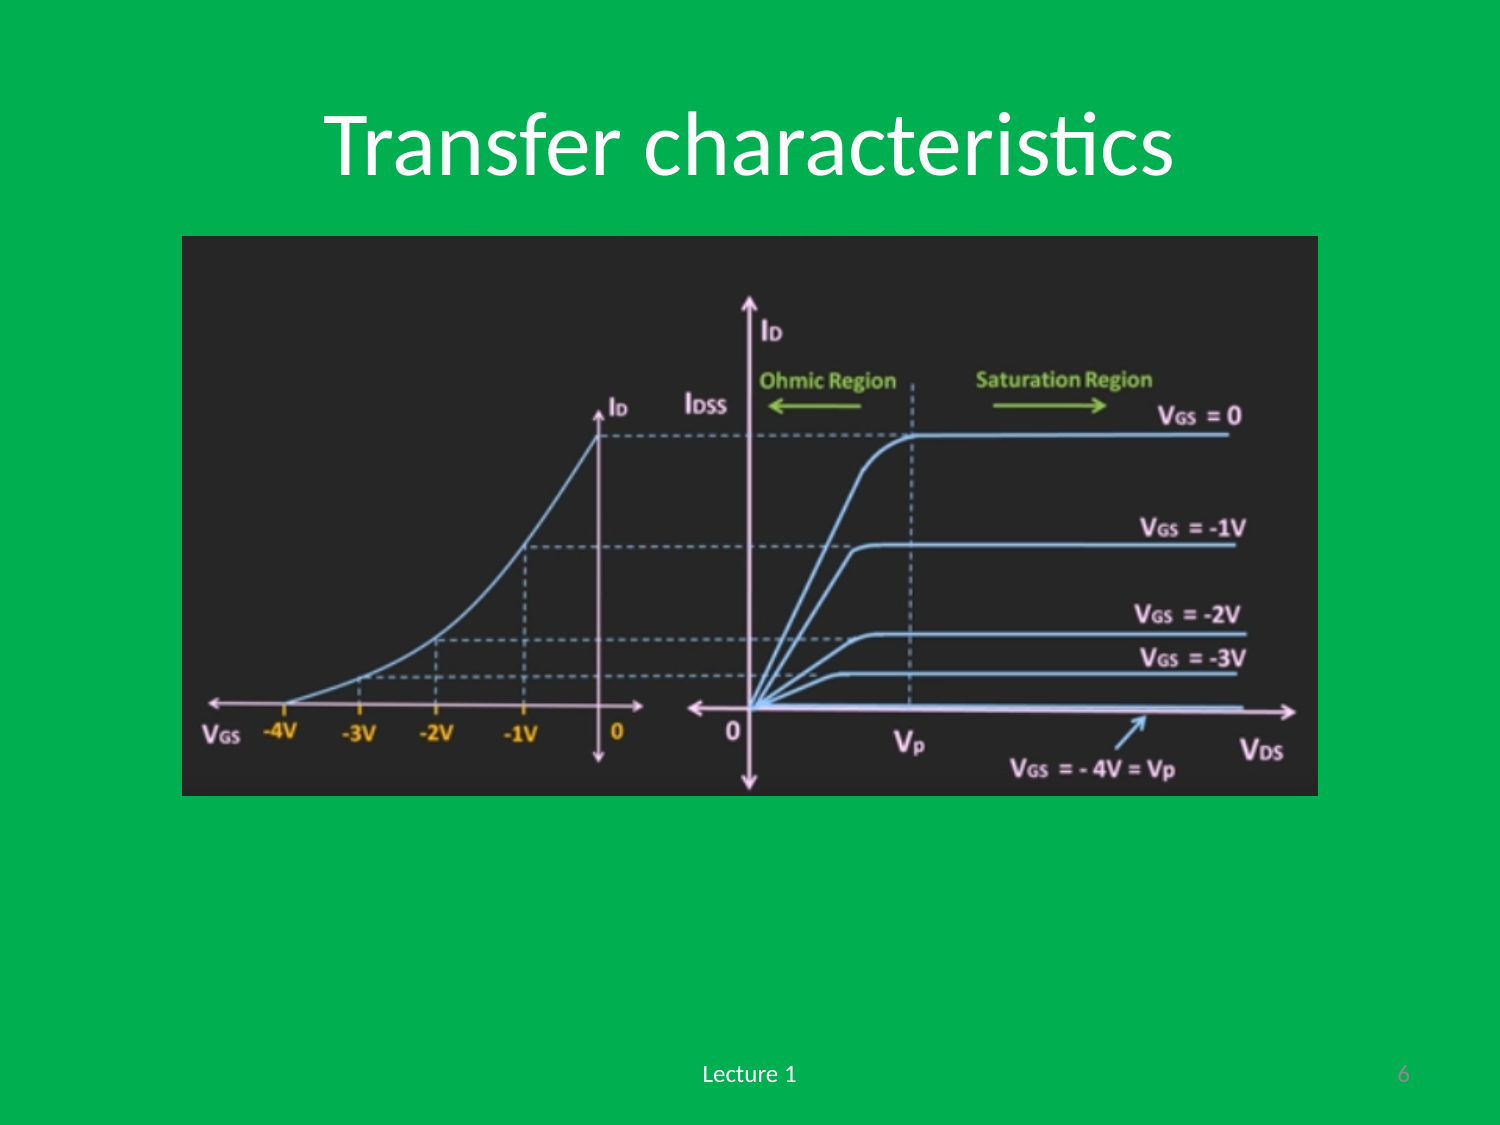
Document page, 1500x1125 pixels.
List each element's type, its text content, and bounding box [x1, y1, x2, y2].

picture [182, 236, 1318, 796]
footer Lecture 1 [512, 1042, 988, 1103]
slide_number 6 [1074, 1042, 1425, 1103]
title Transfer characteristics [75, 45, 1425, 233]
